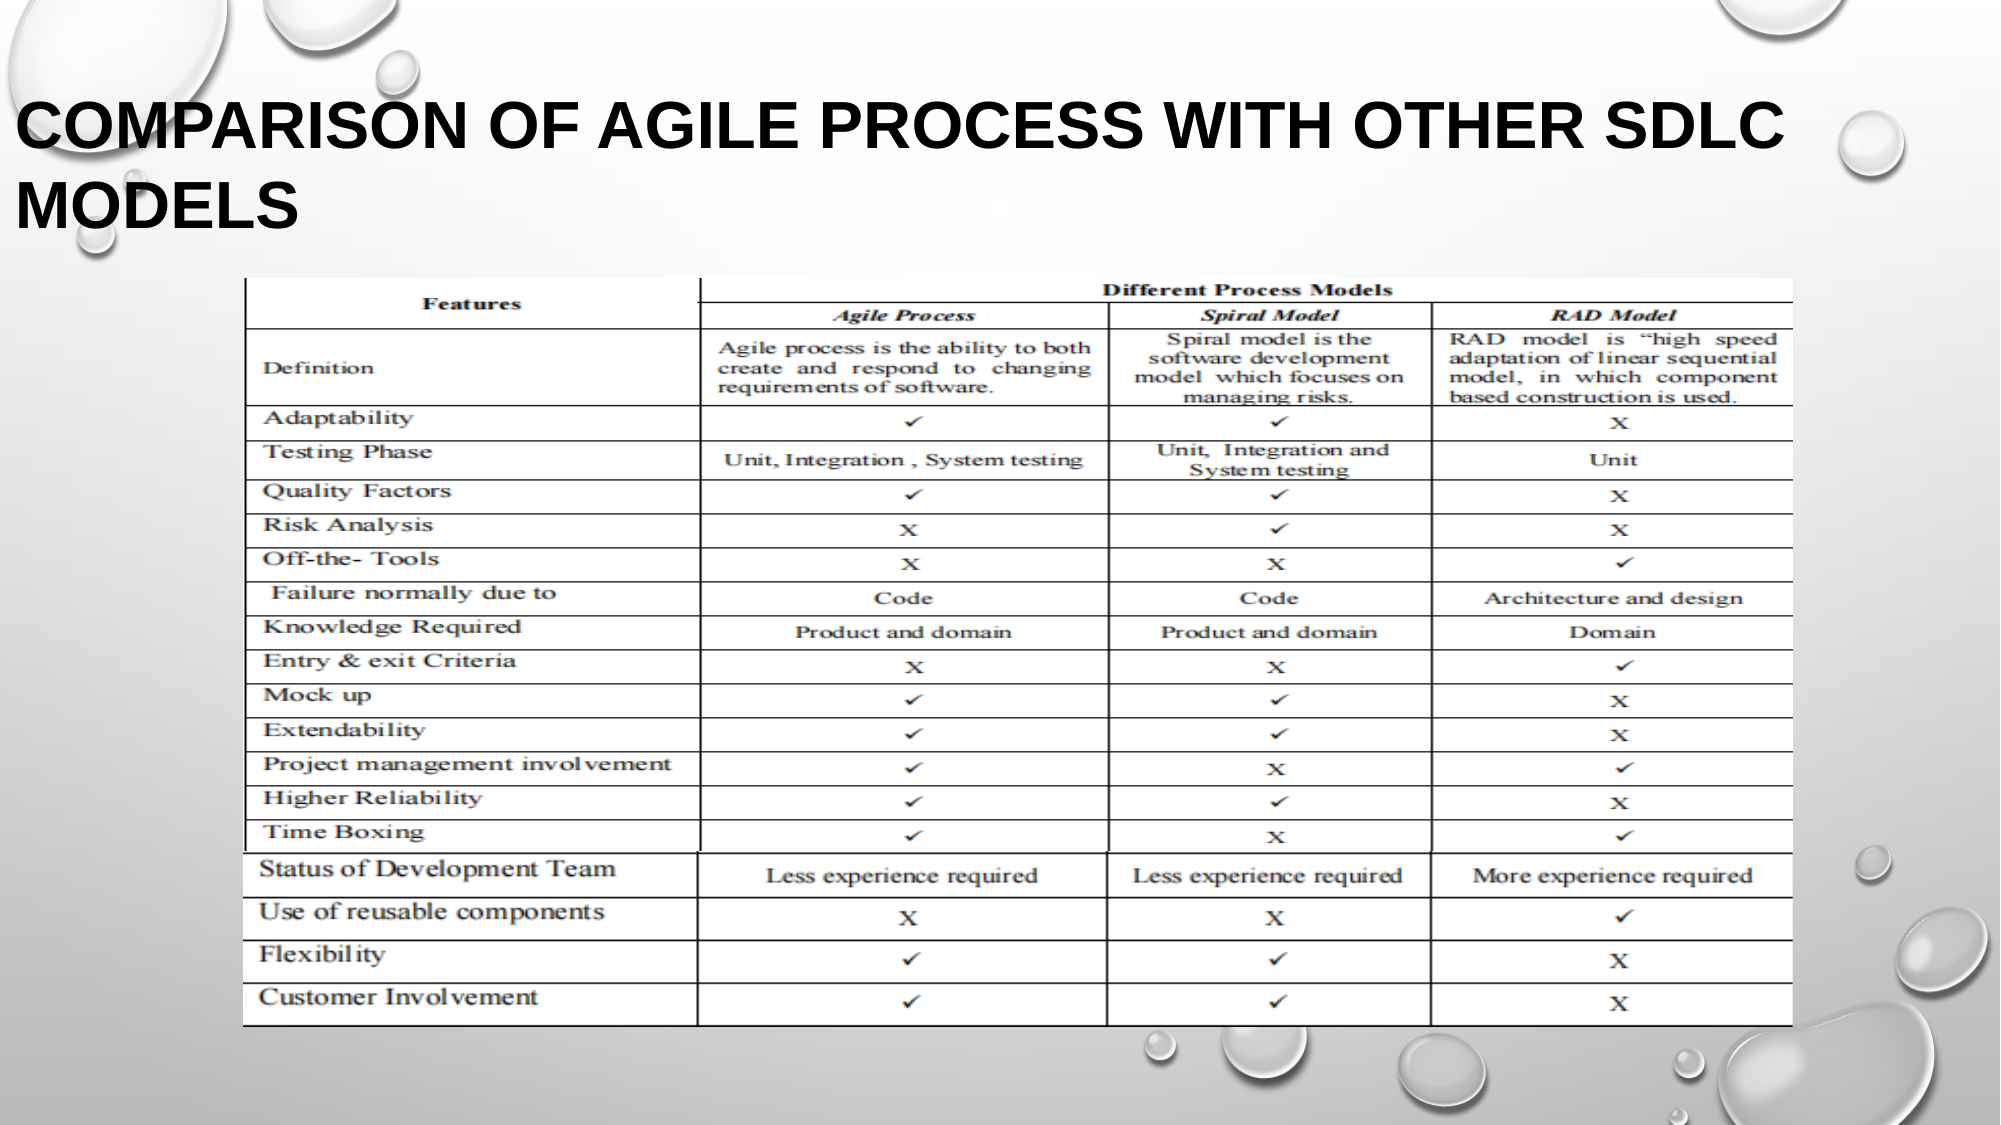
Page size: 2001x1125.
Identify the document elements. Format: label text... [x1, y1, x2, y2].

picture [0, 0, 2000, 74]
text_box COMPARISON OF AGILE PROCESS WITH OTHER SDLC MODELS [0, 74, 2000, 249]
picture [0, 249, 2000, 1125]
